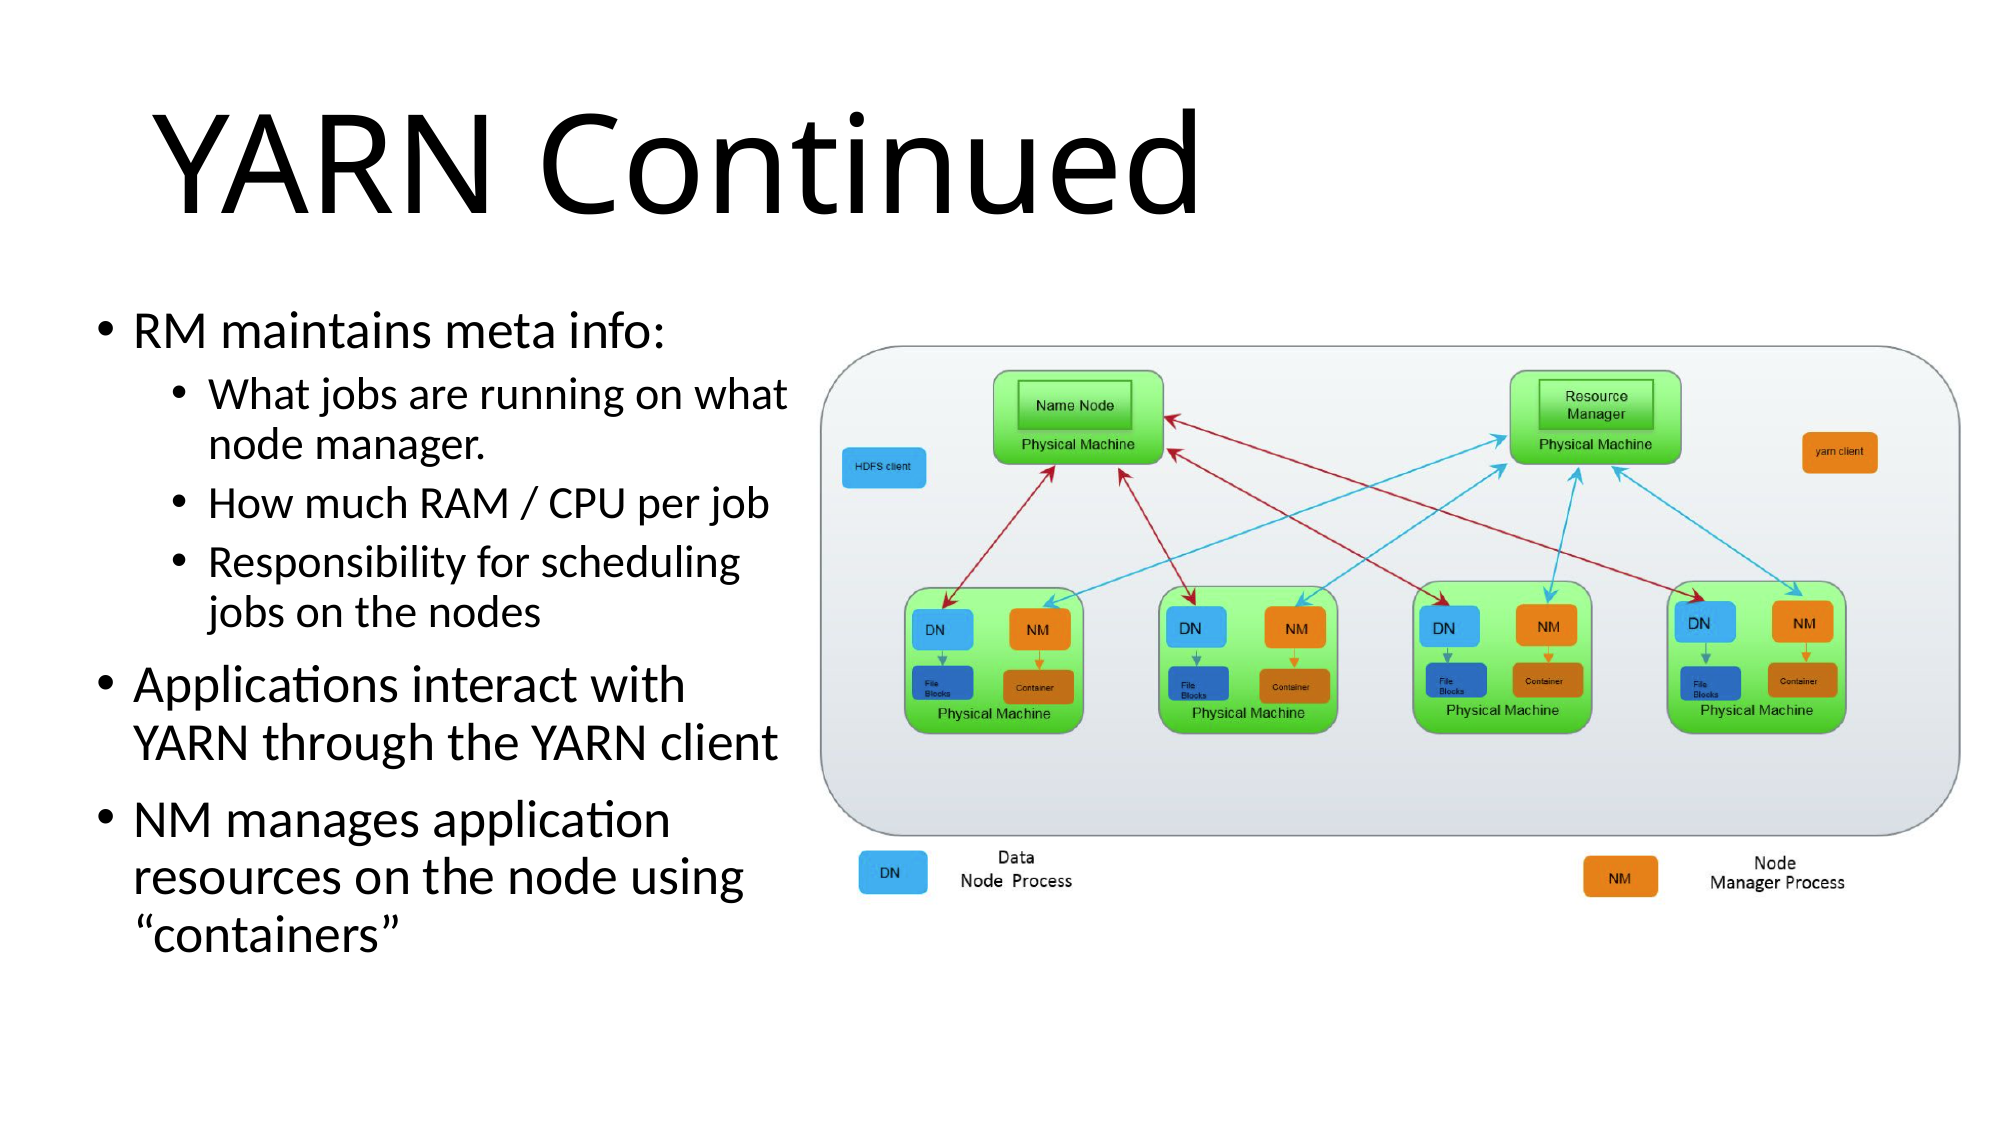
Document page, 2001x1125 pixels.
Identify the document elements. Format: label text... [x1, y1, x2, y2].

list RM maintains meta info: What jobs are running on what node manager. How much RAM / CPU per job Responsibility for scheduling jobs on the nodes Applications interact with YARN through the YARN client NM manages application resources on the node using “containers” [81, 295, 809, 1052]
picture [805, 341, 1967, 907]
title YARN Continued [137, 59, 1863, 278]
